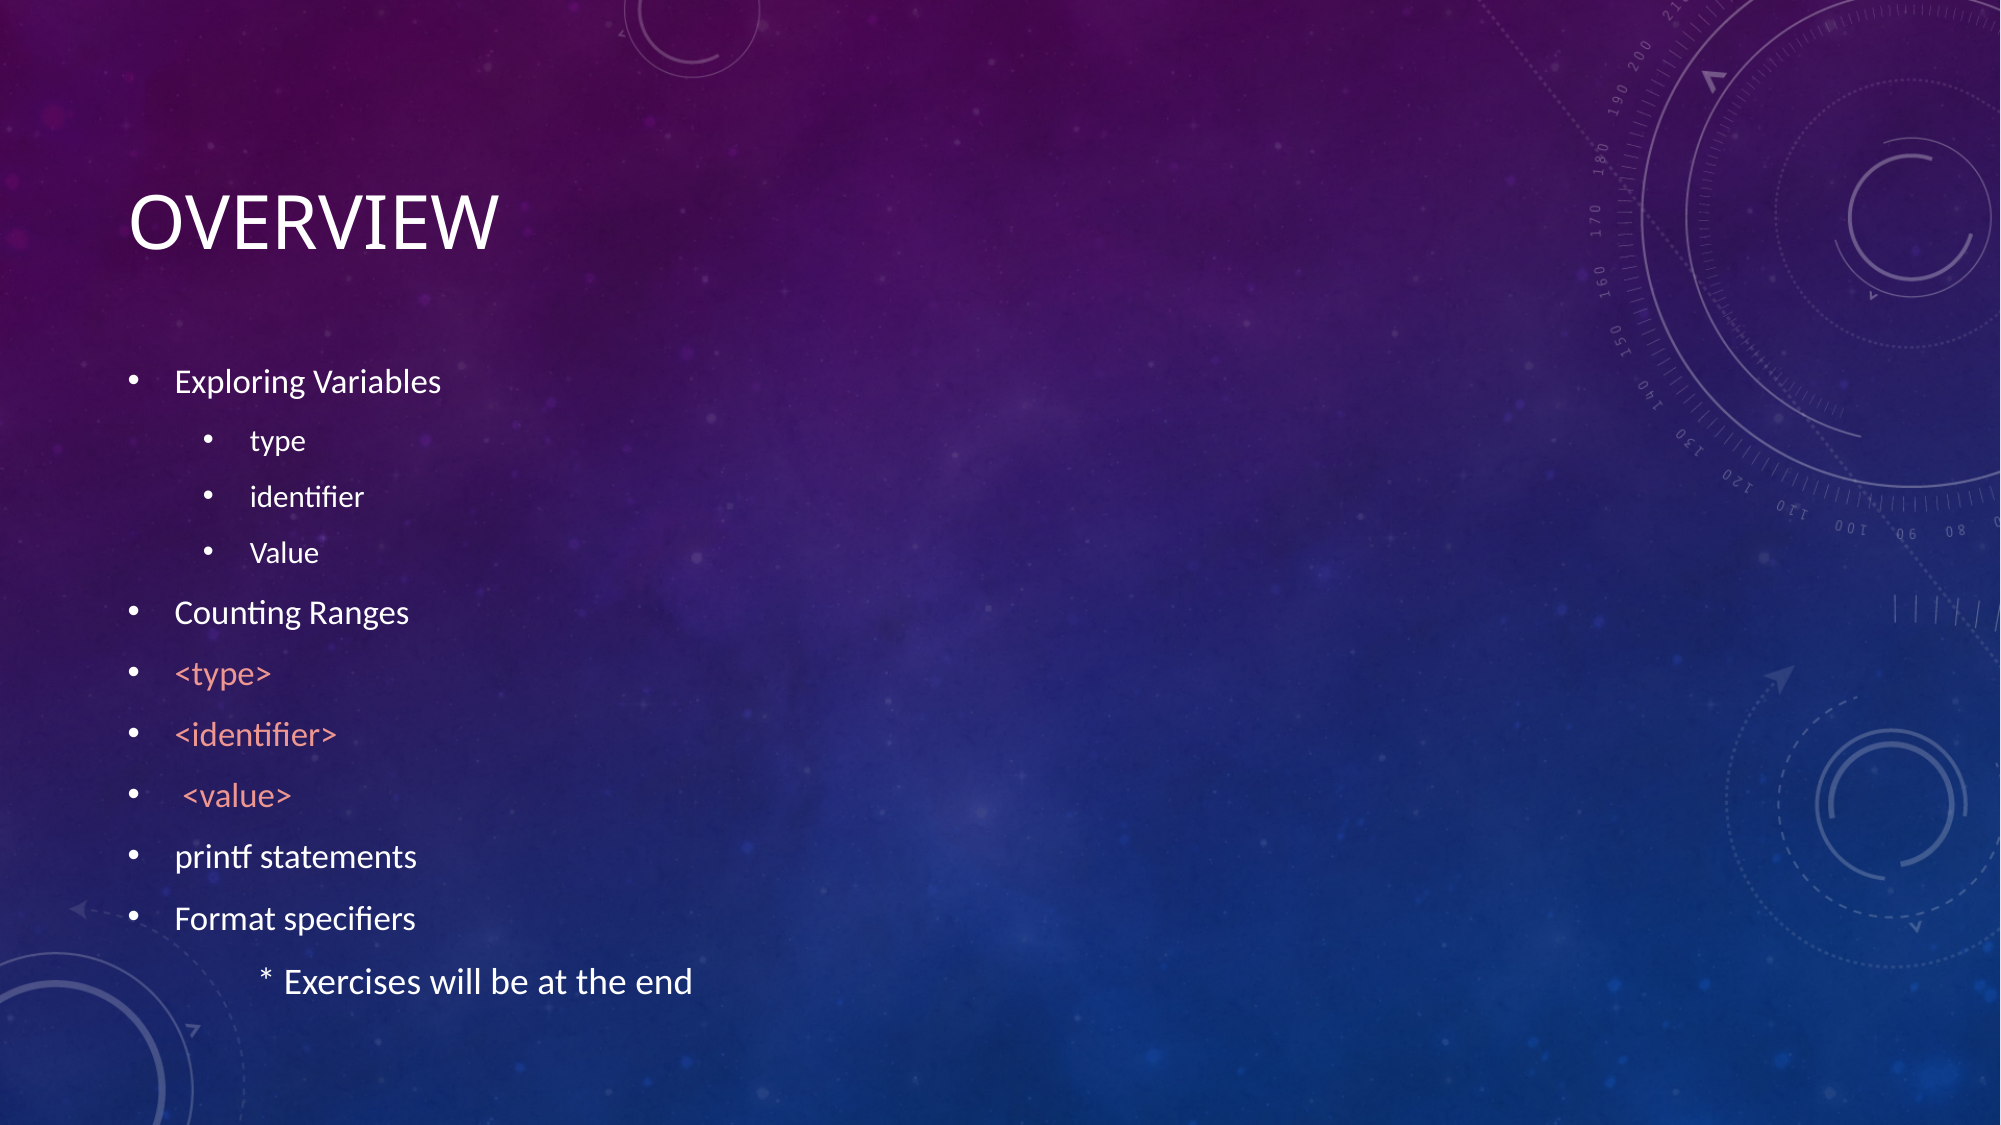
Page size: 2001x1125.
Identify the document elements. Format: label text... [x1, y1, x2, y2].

list Exploring Variables type identifier Value Counting Ranges <type> <identifier> <value> printf statements Format specifiers [112, 351, 1775, 950]
title Overview [112, 99, 1775, 339]
picture [0, 0, 2001, 1125]
text_box * Exercises will be at the end [242, 949, 1064, 1010]
